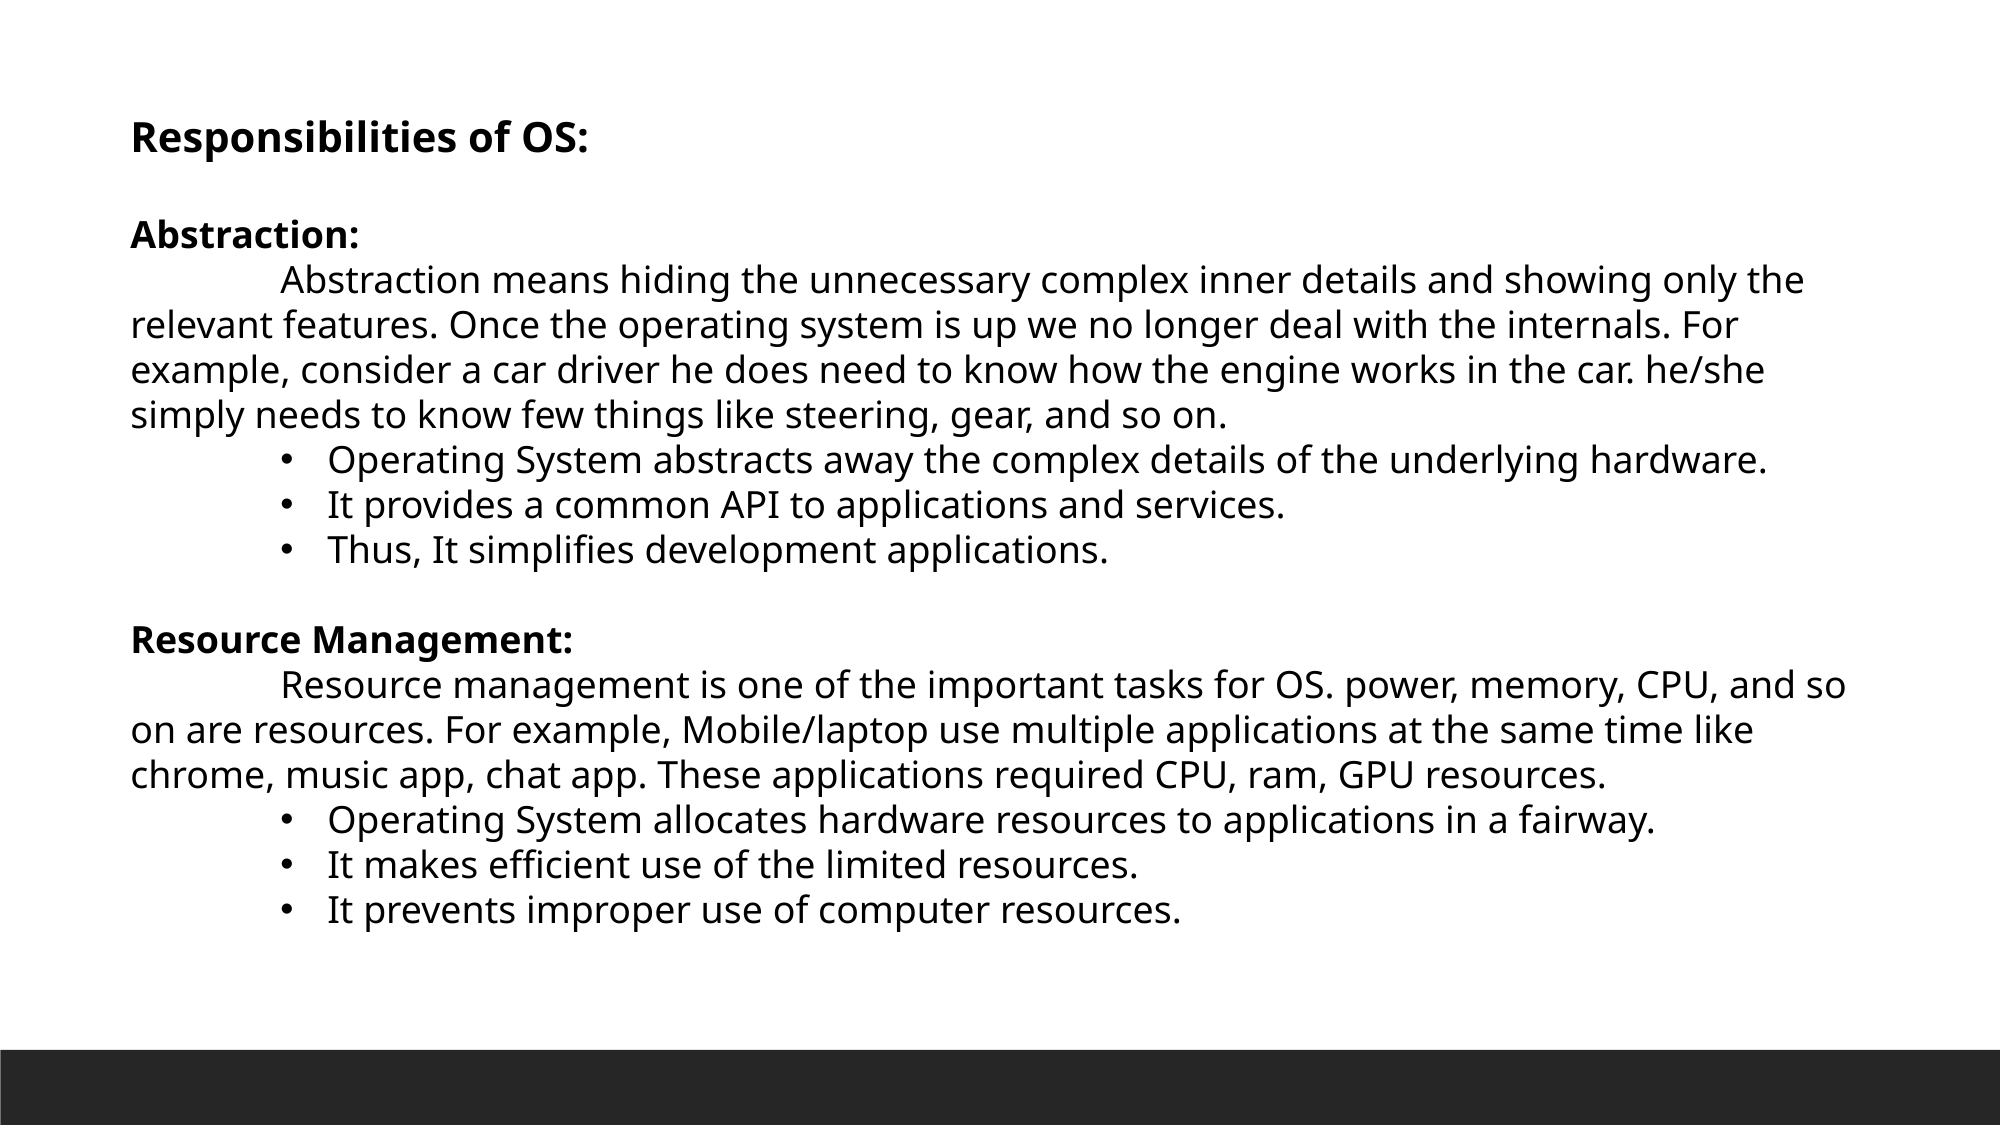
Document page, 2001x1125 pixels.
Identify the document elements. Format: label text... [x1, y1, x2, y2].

text_box Responsibilities of OS: Abstraction: Abstraction means hiding the unnecessary complex inner details and showing only the relevant features. Once the operating system is up we no longer deal with the internals. For example, consider a car driver he does need to know how the engine works in the car. he/she simply needs to know few things like steering, gear, and so on. Operating System abstracts away the complex details of the underlying hardware. It provides a common API to applications and services. Thus, It simplifies development applications. Resource Management: Resource management is one of the important tasks for OS. power, memory, CPU, and so on are resources. For example, Mobile/laptop use multiple applications at the same time like chrome, music app, chat app. These applications required CPU, ram, GPU resources. Operating System allocates hardware resources to applications in a fairway. It makes efficient use of the limited resources. It prevents improper use of computer resources. [115, 103, 1875, 938]
